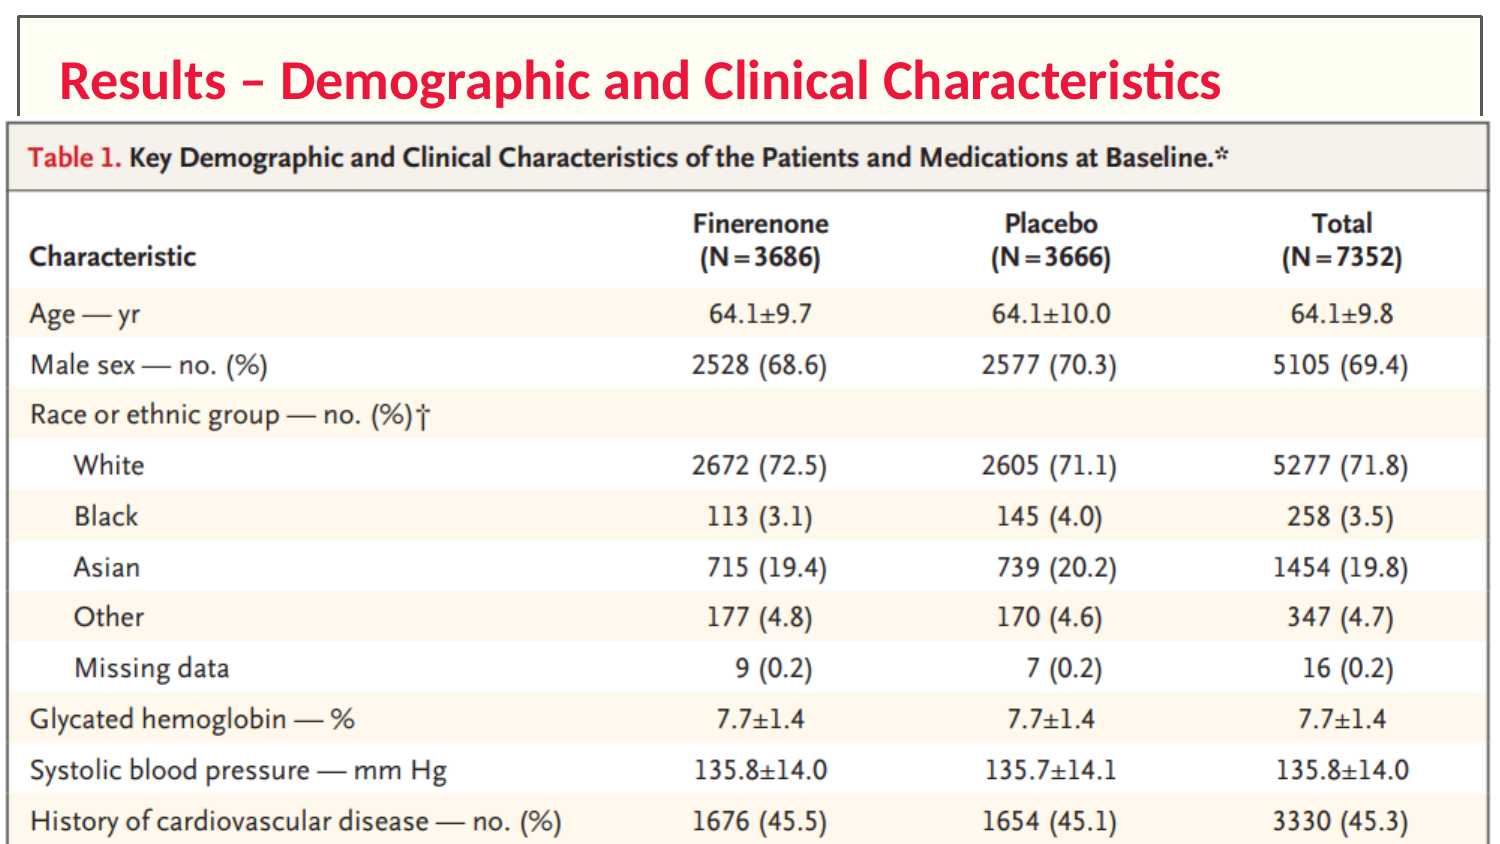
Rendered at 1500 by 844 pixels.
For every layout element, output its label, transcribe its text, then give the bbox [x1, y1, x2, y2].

picture [0, 116, 1500, 844]
title Results – Demographic and Clinical Characteristics [18, 0, 1500, 135]
